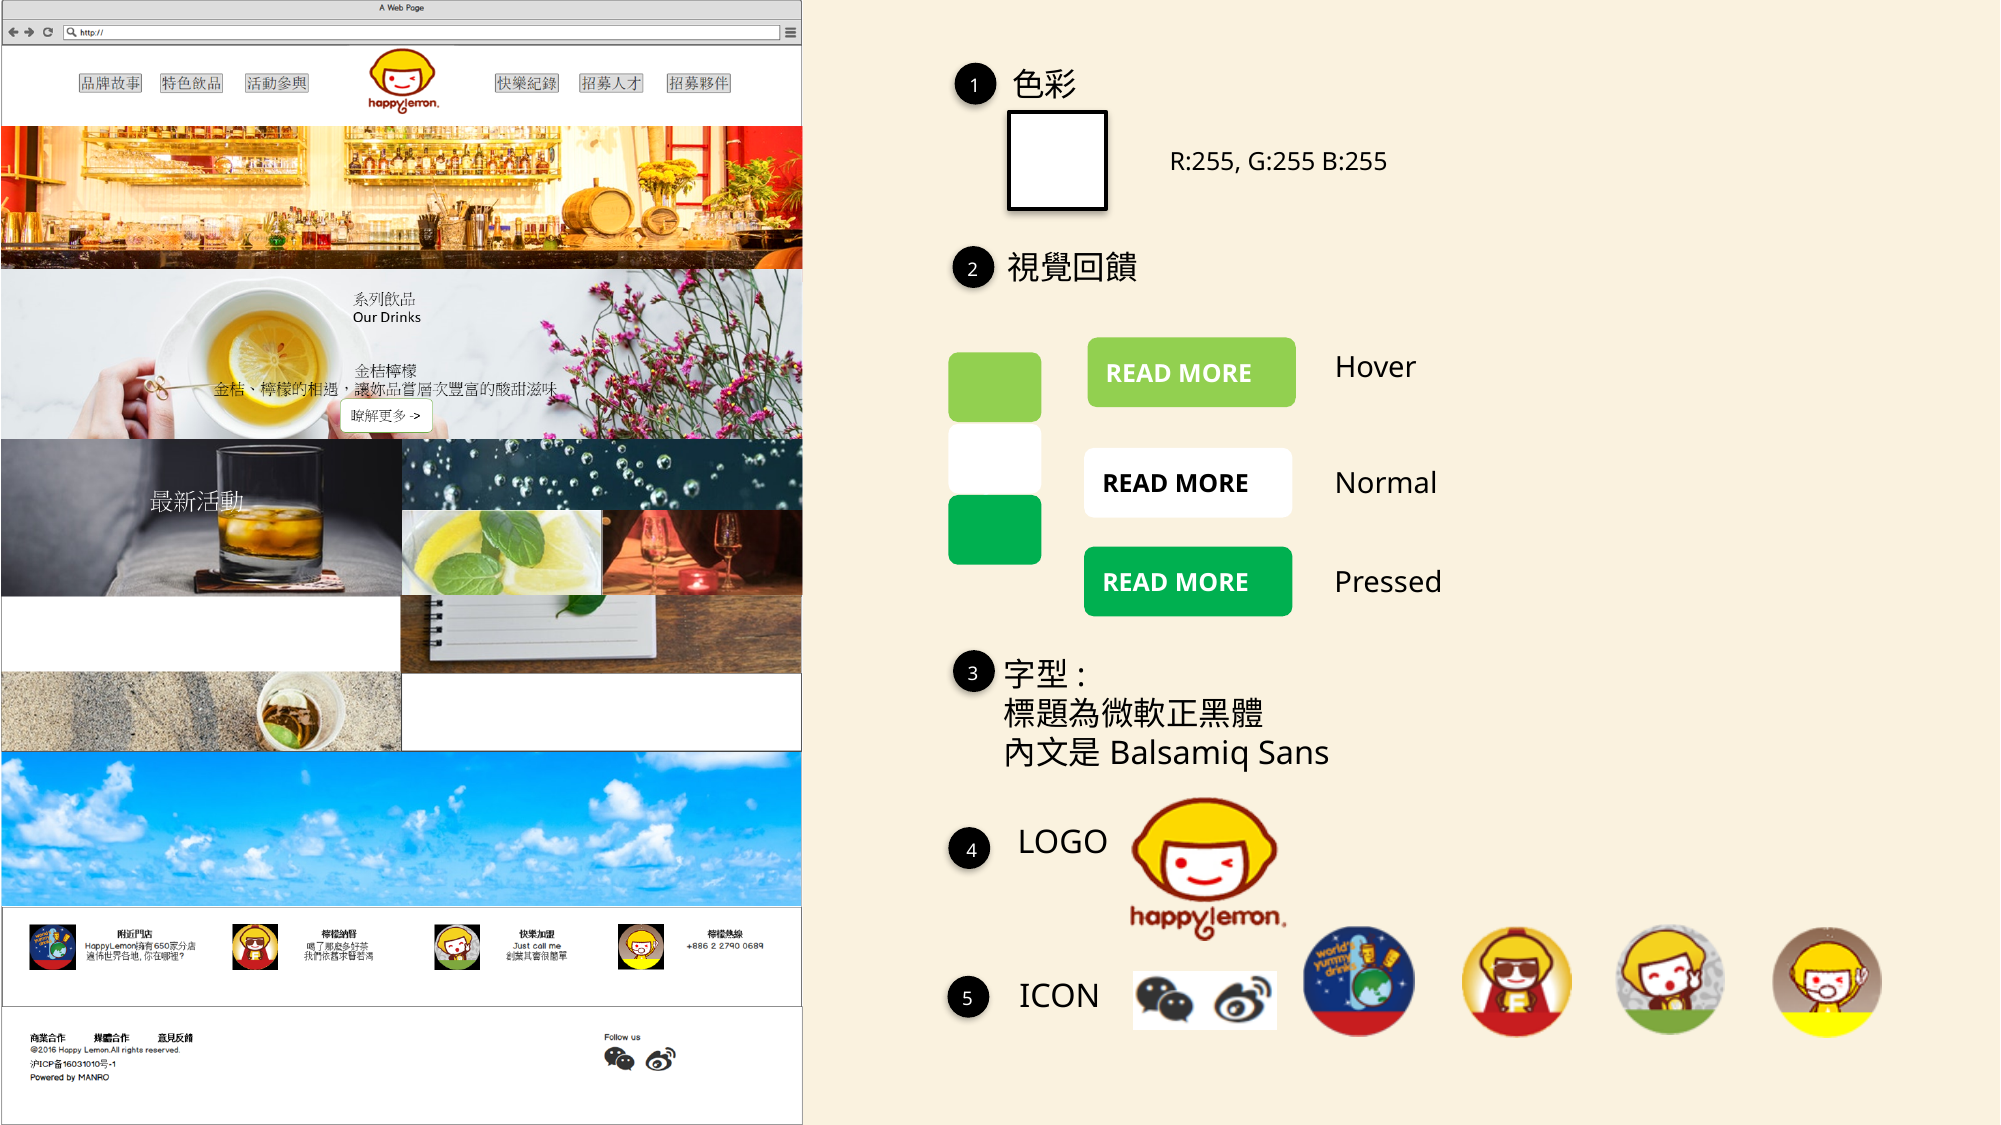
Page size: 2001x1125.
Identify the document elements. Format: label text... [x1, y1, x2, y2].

picture [0, 0, 803, 1125]
text_box [1008, 111, 1106, 210]
text_box 字型: 標題為微軟正黑體 內文是Balsamiq Sans [989, 646, 1349, 779]
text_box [1083, 337, 1458, 617]
picture [1615, 924, 1725, 1035]
text_box R:255, G:255 B:255 [1154, 137, 1420, 183]
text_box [947, 975, 990, 1018]
picture [1772, 927, 1883, 1038]
text_box [946, 421, 1044, 494]
text_box 視覺回饋 [993, 239, 1153, 294]
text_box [948, 826, 994, 870]
text_box 色彩 [997, 56, 1093, 111]
picture [1130, 797, 1288, 941]
text_box ICON [1004, 967, 1116, 1021]
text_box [954, 62, 997, 105]
text_box [946, 350, 1044, 423]
picture [1461, 925, 1572, 1038]
picture [1133, 971, 1277, 1030]
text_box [952, 649, 996, 693]
picture [1303, 926, 1415, 1037]
text_box LOGO [1002, 813, 1124, 868]
text_box [946, 492, 1044, 567]
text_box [952, 245, 995, 289]
